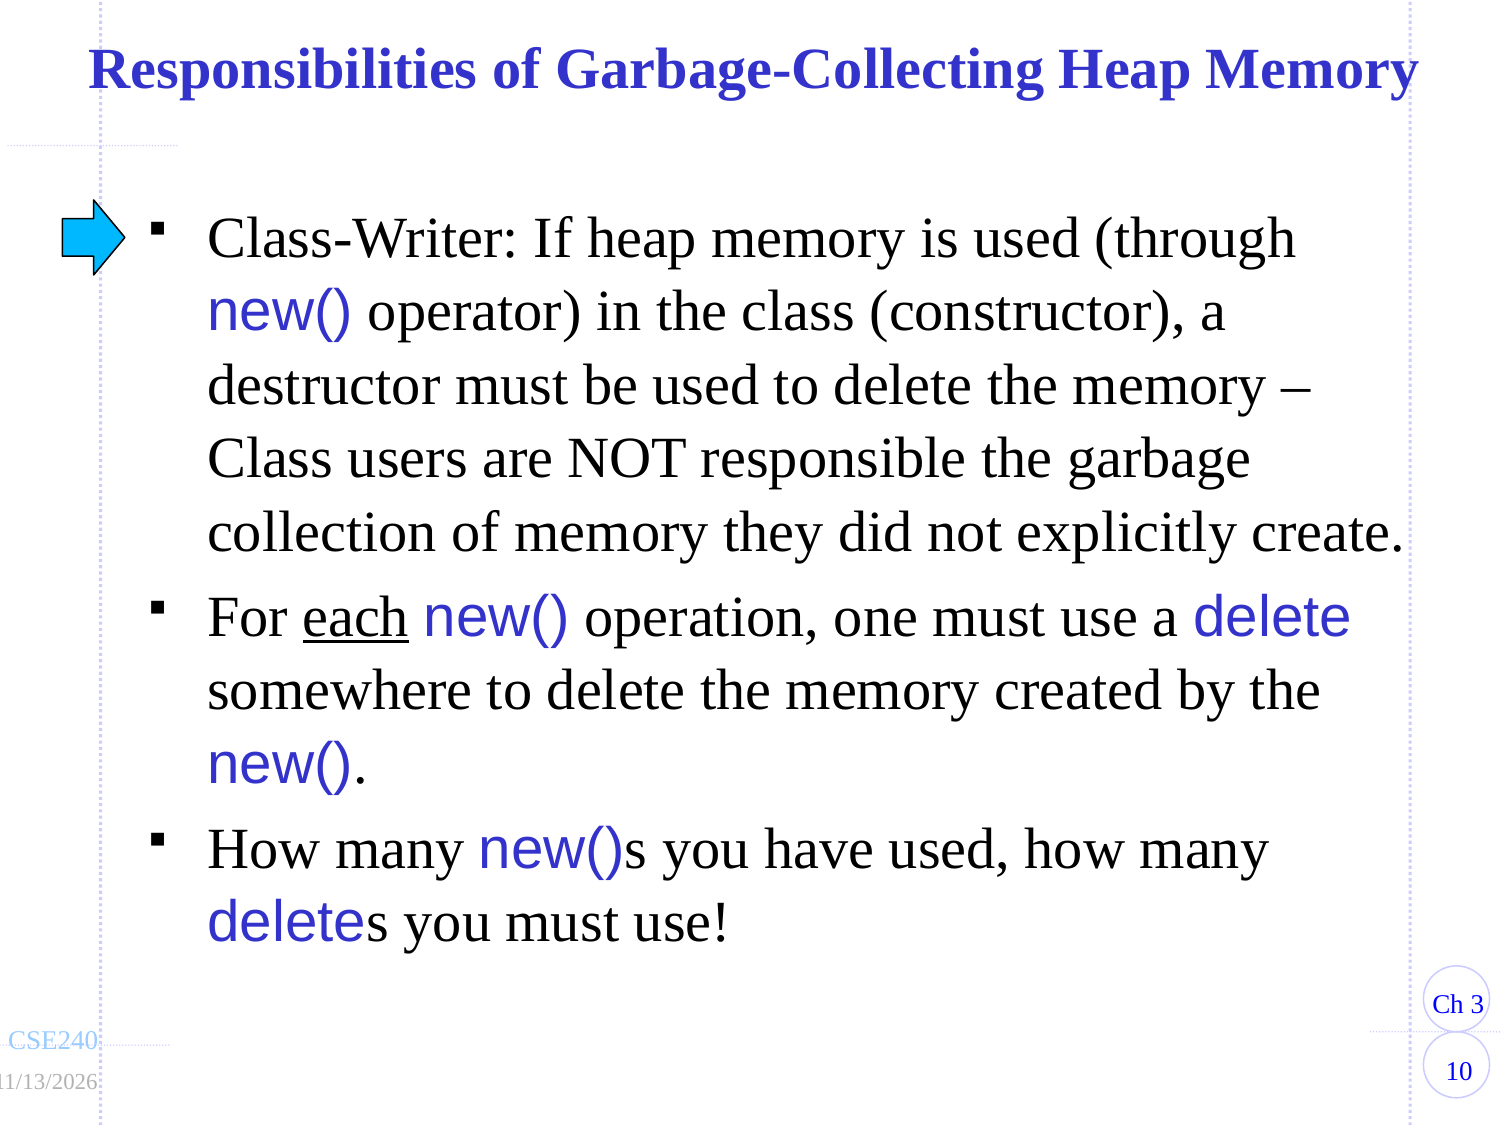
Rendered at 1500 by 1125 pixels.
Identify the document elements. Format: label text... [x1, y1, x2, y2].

text_box [62, 199, 125, 275]
list Class-Writer: If heap memory is used (through new() operator) in the class (constructor), a destructor must be used to delete the memory – Class users are NOT responsible the garbage collection of memory they did not explicitly create. For each new() operation, one must use a delete somewhere to delete the memory created by the new(). How many new()s you have used, how many deletes you must use! [131, 187, 1438, 1077]
title Responsibilities of Garbage-Collecting Heap Memory [59, 24, 1450, 118]
